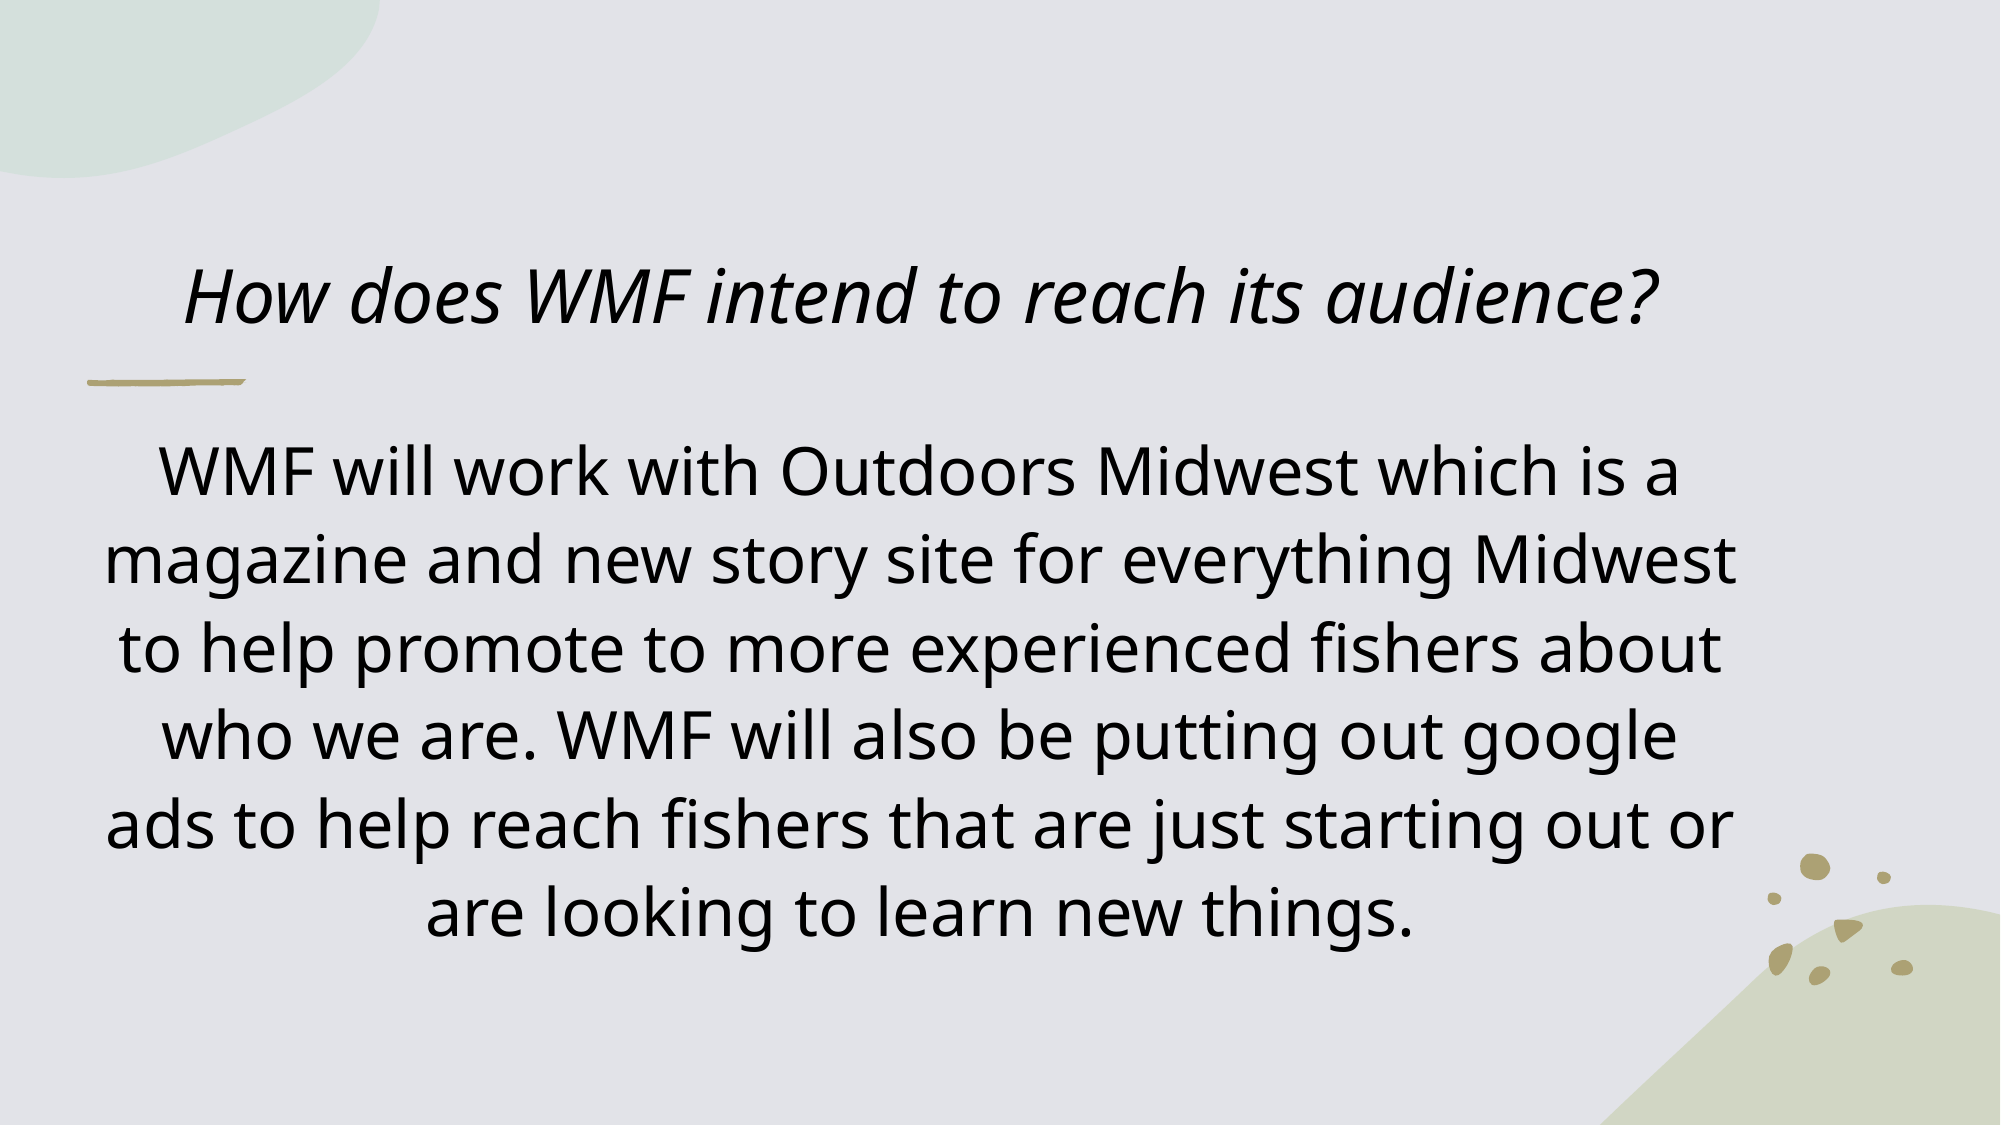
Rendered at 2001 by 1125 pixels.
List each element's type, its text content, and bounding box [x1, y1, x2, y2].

list WMF will work with Outdoors Midwest which is a magazine and new story site for everything Midwest to help promote to more experienced fishers about who we are. WMF will also be putting out google ads to help reach fishers that are just starting out or are looking to learn new things. [86, 413, 1757, 996]
title How does WMF intend to reach its audience? [86, 129, 1757, 347]
